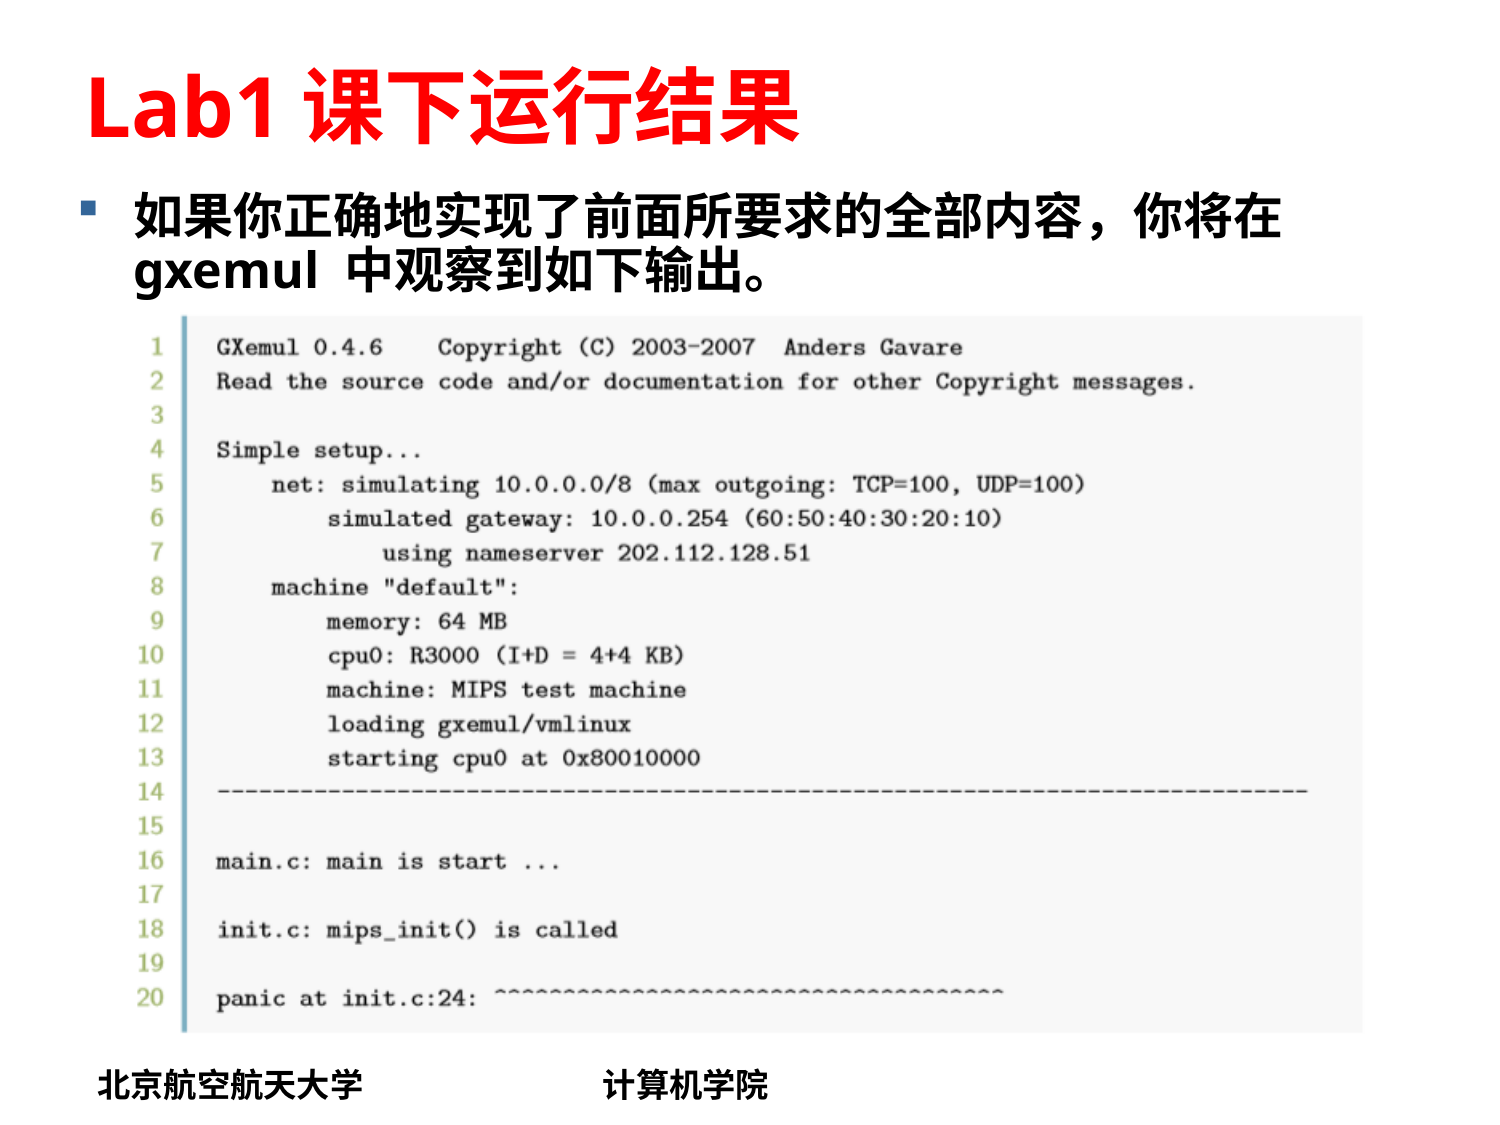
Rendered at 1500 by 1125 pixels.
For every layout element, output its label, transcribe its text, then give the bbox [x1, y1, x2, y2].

text_box 如果你正确地实现了前面所要求的全部内容，你将在 gxemul 中观察到如下输出。 [62, 183, 1458, 307]
picture [120, 299, 1410, 1062]
title Lab1课下运行结果 [69, 10, 1420, 183]
